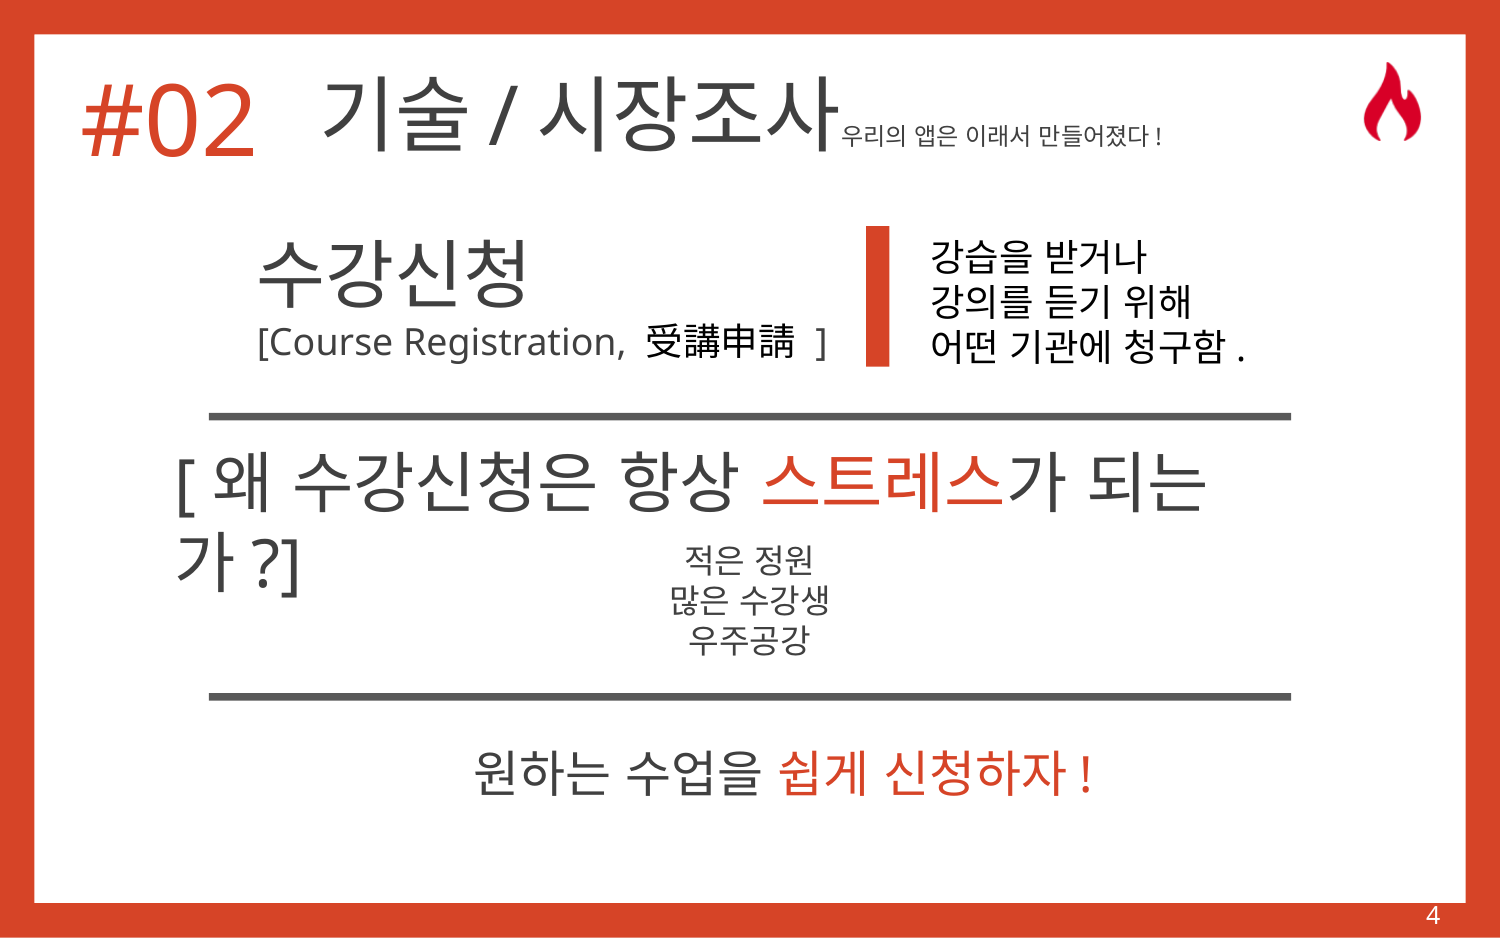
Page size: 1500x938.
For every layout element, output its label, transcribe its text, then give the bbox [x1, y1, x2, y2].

slide_number 4 [1105, 891, 1456, 938]
text_box [왜 수강신청은 항상 스트레스가 되는가?] [159, 433, 1341, 608]
text_box [207, 691, 1293, 703]
title 기술/시장조사우리의 앱은 이래서 만들어졌다! [304, 55, 1400, 171]
text_box [207, 411, 1293, 422]
text_box 원하는 수업을 쉽게 신청하자! [458, 735, 1091, 811]
text_box 적은 정원 많은 수강생 우주공강 [653, 533, 847, 668]
text_box 강습을 받거나 강의를 듣기 위해 어떤 기관에 청구함. [915, 226, 1258, 376]
list #02 [64, 49, 329, 167]
picture [1400, 62, 1438, 141]
text_box [864, 224, 892, 369]
text_box 수강신청 [Course Registration, 受講申請 ] [242, 220, 876, 371]
